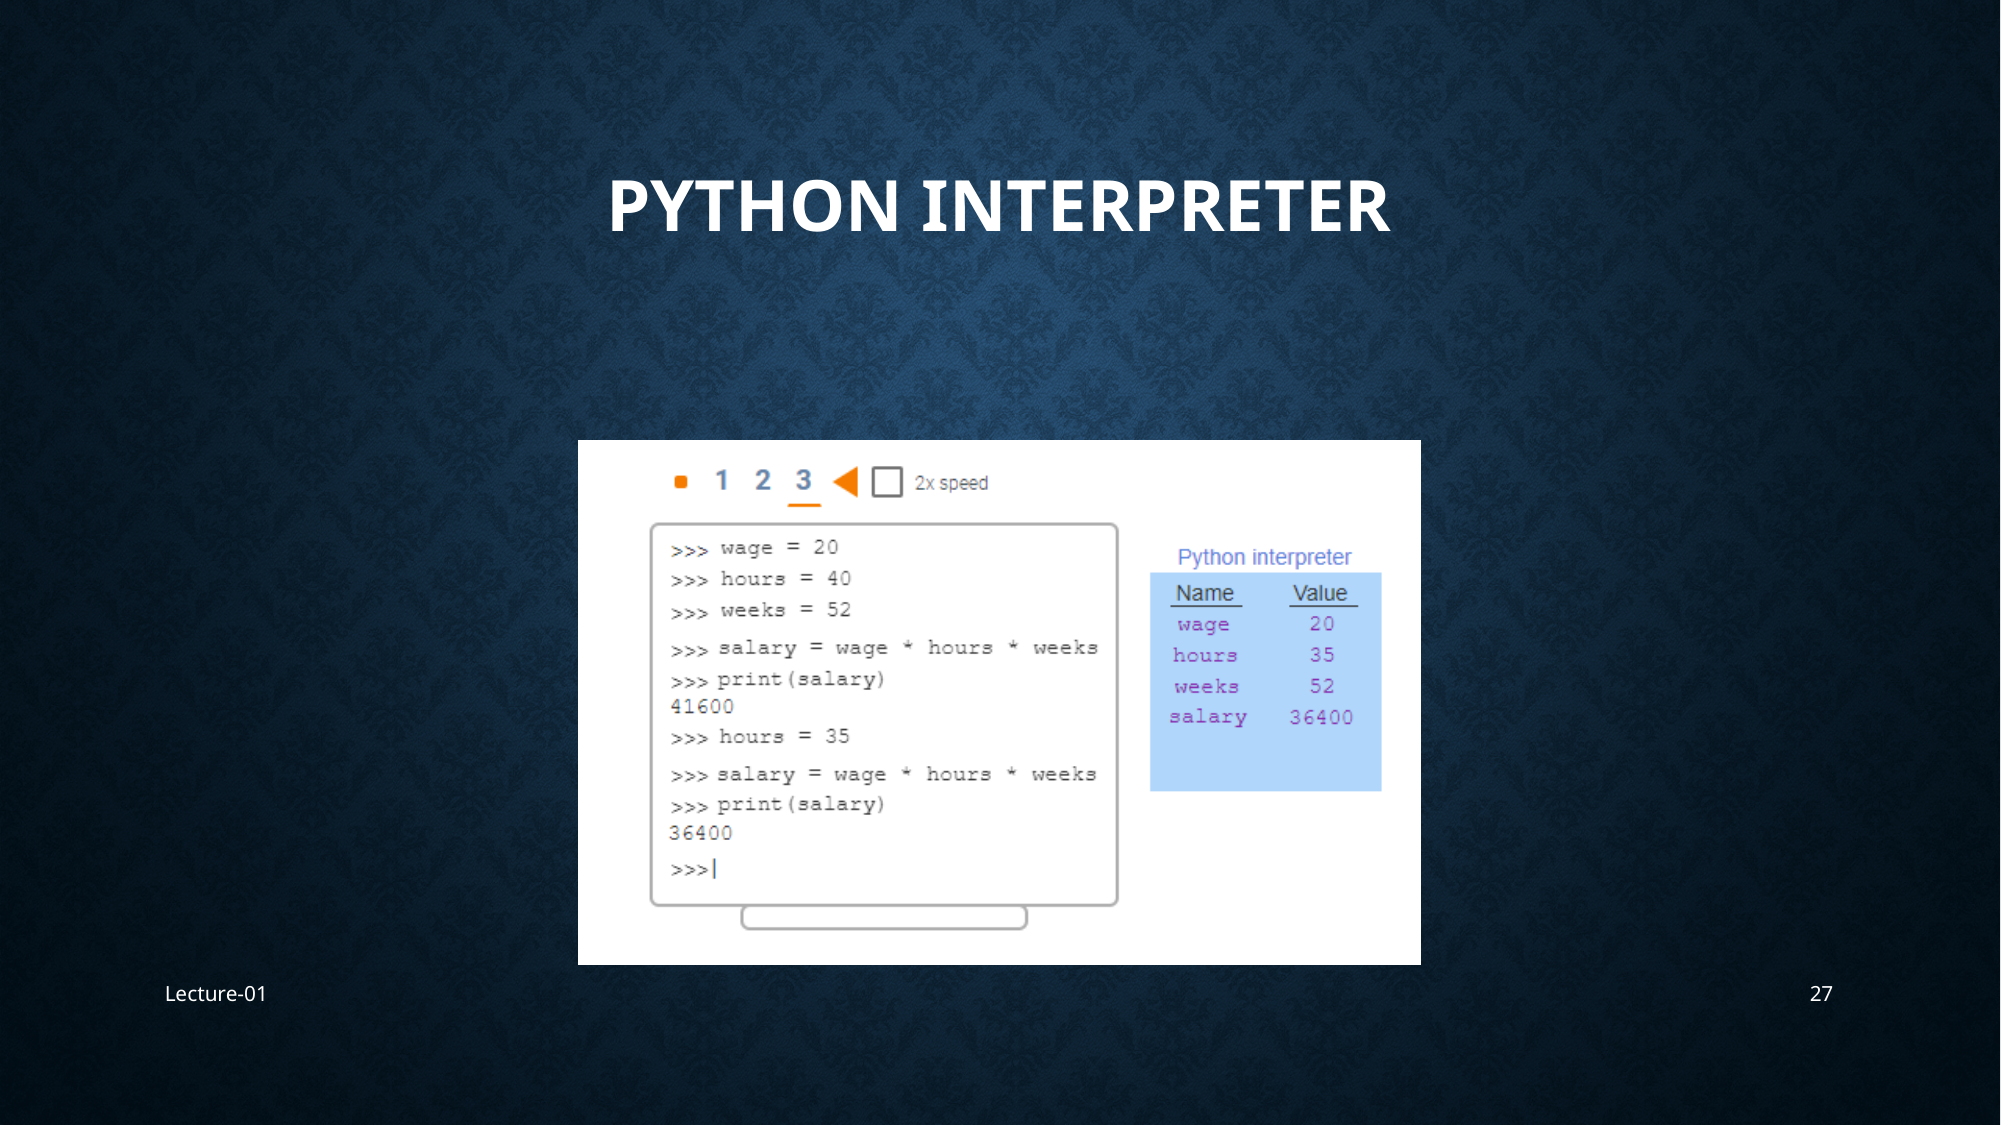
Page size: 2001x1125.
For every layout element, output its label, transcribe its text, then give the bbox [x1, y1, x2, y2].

footer Lecture-01 [149, 965, 1245, 1025]
title Python interpreter [149, 99, 1849, 318]
picture [577, 439, 1421, 966]
slide_number 27 [1724, 965, 1849, 1025]
